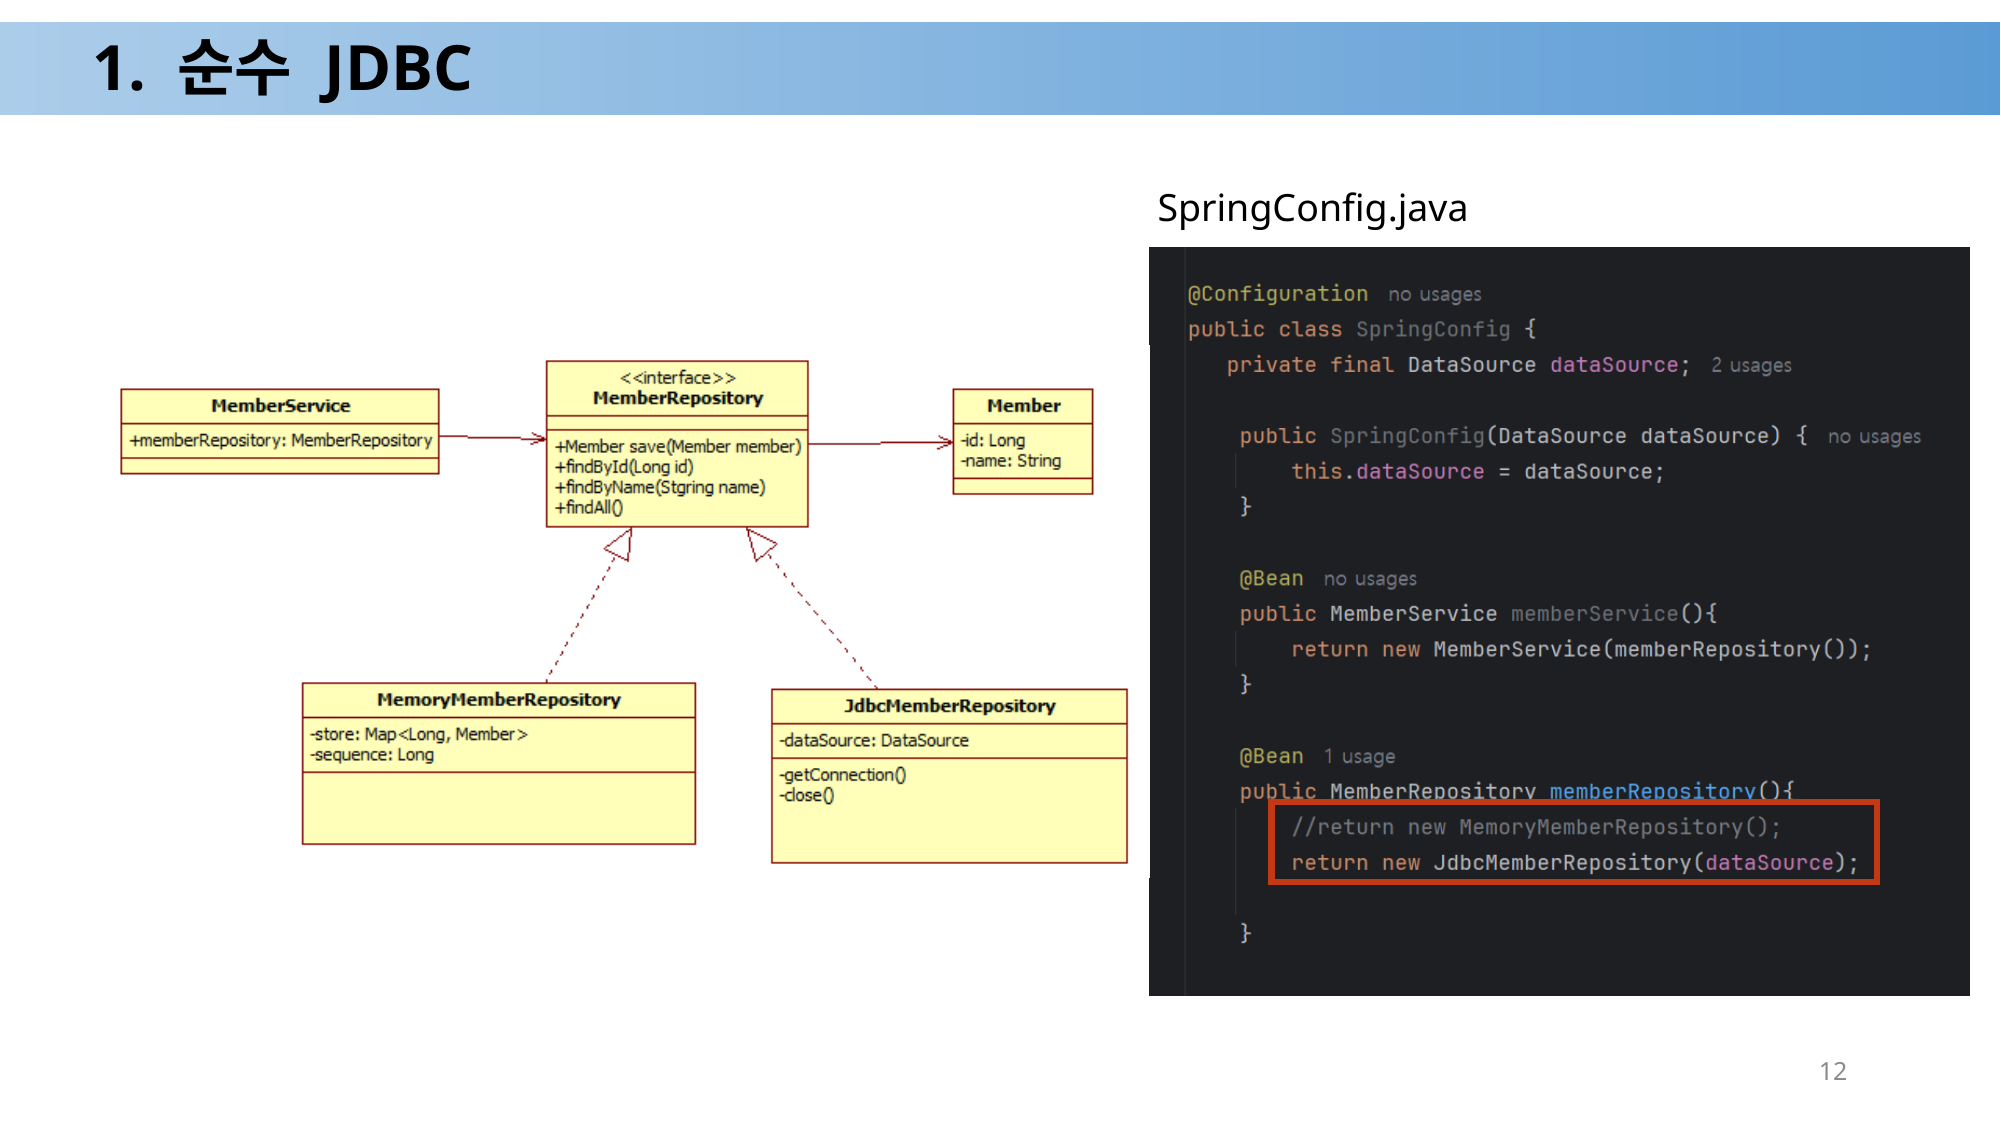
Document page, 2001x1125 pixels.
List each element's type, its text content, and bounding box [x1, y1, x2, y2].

text_box SpringConfig.java [1142, 176, 1484, 237]
slide_number 12 [1412, 1042, 1863, 1103]
title 1. 순수 JDBC [77, 22, 1569, 118]
picture [102, 247, 1970, 996]
